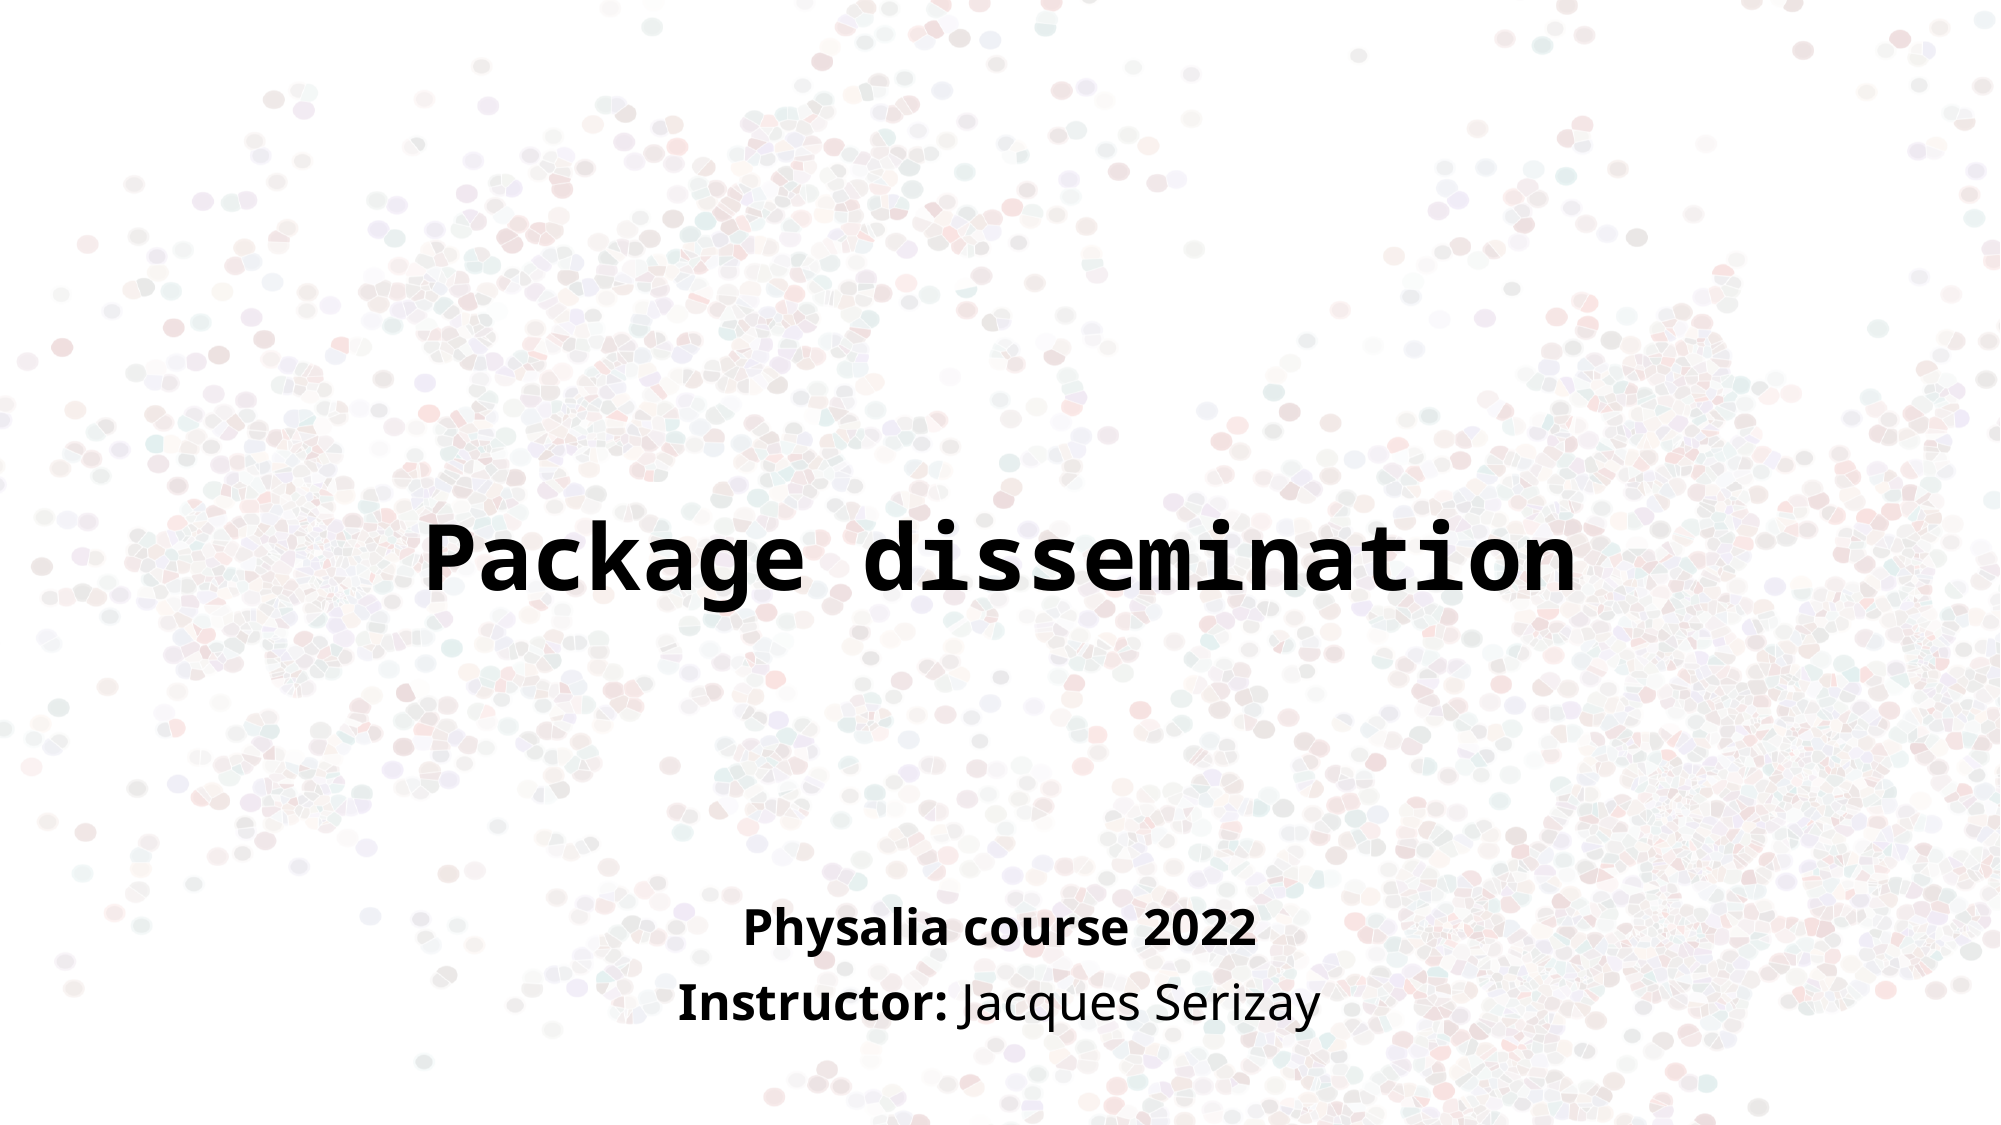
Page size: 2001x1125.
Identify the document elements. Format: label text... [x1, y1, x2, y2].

title Package dissemination [294, 203, 1705, 589]
subtitle Physalia course 2022 Instructor: Jacques Serizay [179, 589, 1821, 1086]
